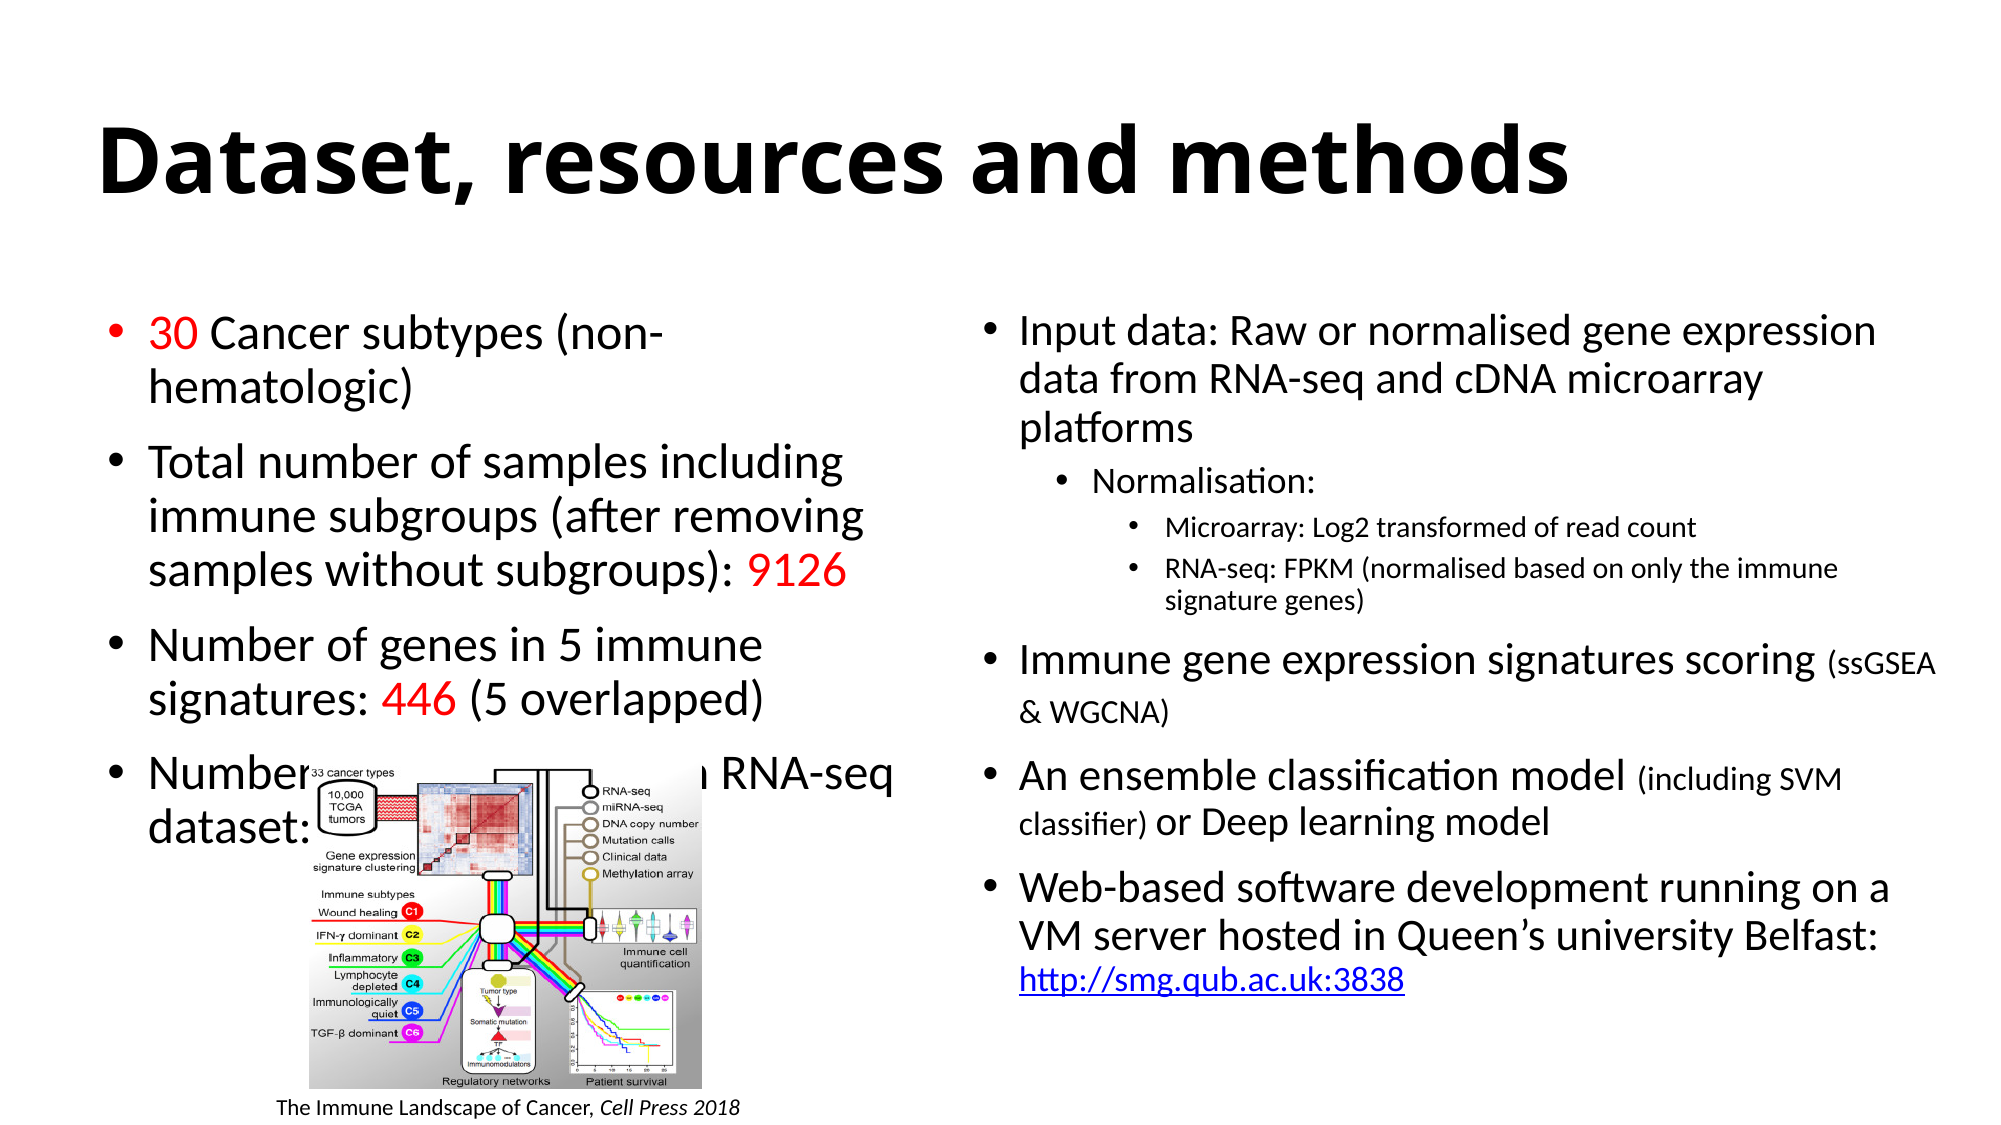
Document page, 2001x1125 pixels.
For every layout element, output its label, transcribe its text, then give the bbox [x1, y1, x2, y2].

title Dataset, resources and methods [80, 54, 1805, 273]
list Input data: Raw or normalised gene expression data from RNA-seq and cDNA microarray platforms Normalisation: Microarray: Log2 transformed of read count RNA-seq: FPKM (normalised based on only the immune signature genes) Immune gene expression signatures scoring (ssGSEA & WGCNA) An ensemble classification model (including SVM classifier) or Deep learning model Web-based software development running on a VM server hosted in Queen’s university Belfast: http://smg.qub.ac.uk:3838 [967, 298, 1955, 1013]
text_box The Immune Landscape of Cancer, Cell Press 2018 [261, 1089, 775, 1125]
picture [309, 751, 702, 1089]
list 30 Cancer subtypes (non-hematologic) Total number of samples including immune subgroups (after removing samples without subgroups): 9126 Number of genes in 5 immune signatures: 446 (5 overlapped) Number of missing genes in RNA-seq dataset: 1 [92, 298, 943, 1013]
